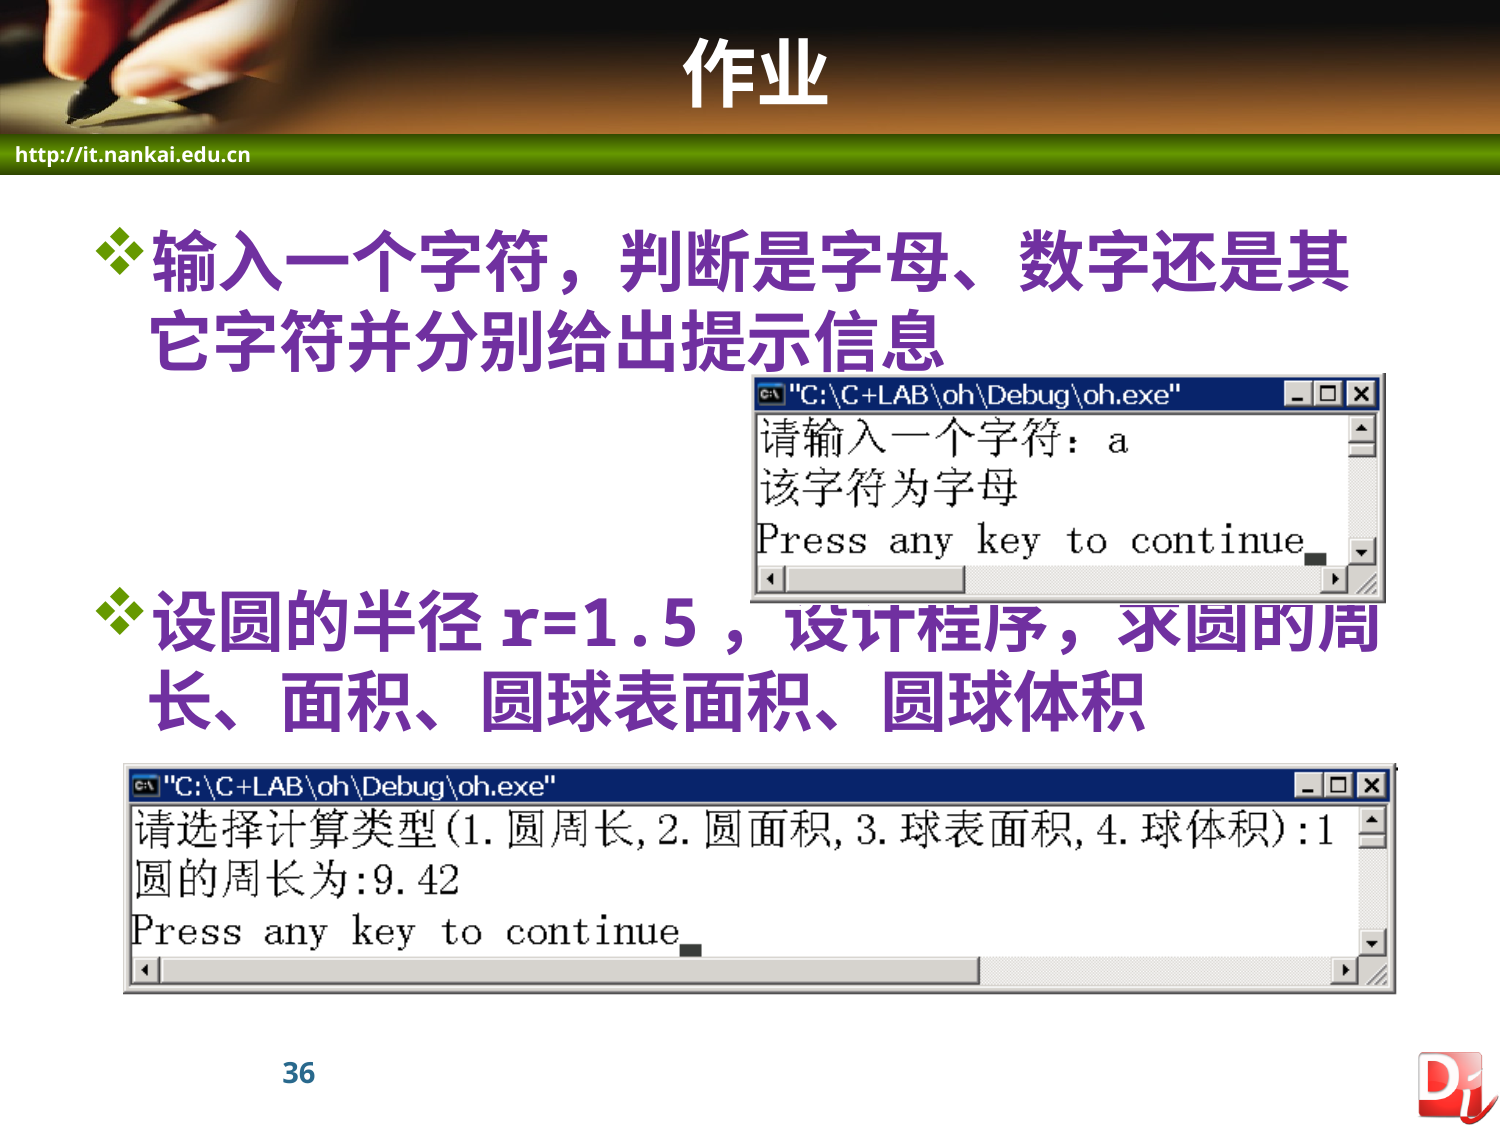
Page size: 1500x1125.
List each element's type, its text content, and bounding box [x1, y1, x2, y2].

list 输入一个字符，判断是字母、数字还是其它字符并分别给出提示信息 设圆的半径r=1.5，设计程序，求圆的周长、面积、圆球表面积、圆球体积 [74, 212, 1413, 1038]
picture [0, 0, 1500, 134]
picture [123, 762, 1398, 997]
picture [1417, 1052, 1500, 1125]
picture [749, 373, 1387, 605]
slide_number 36 [123, 1046, 475, 1083]
title 作业 [74, 24, 1438, 118]
